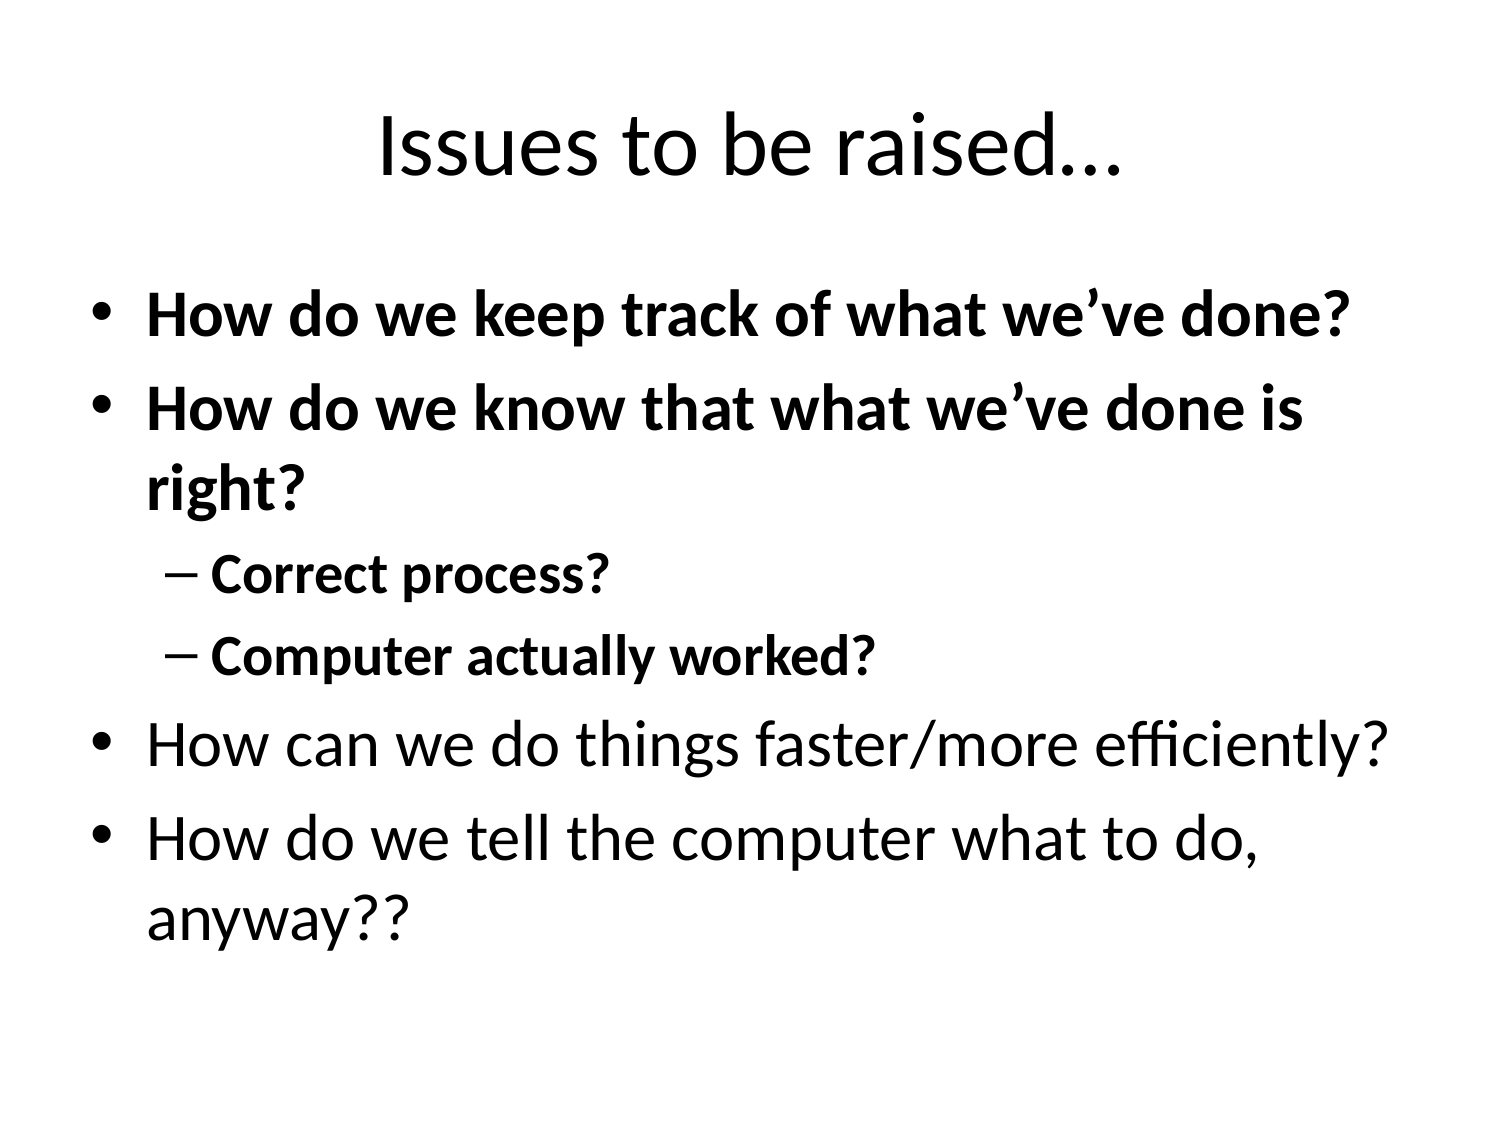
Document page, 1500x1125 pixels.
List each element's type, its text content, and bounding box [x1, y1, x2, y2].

title Issues to be raised… [75, 45, 1425, 233]
list How do we keep track of what we’ve done? How do we know that what we’ve done is right? Correct process? Computer actually worked? How can we do things faster/more efficiently? How do we tell the computer what to do, anyway?? [75, 262, 1425, 1005]
